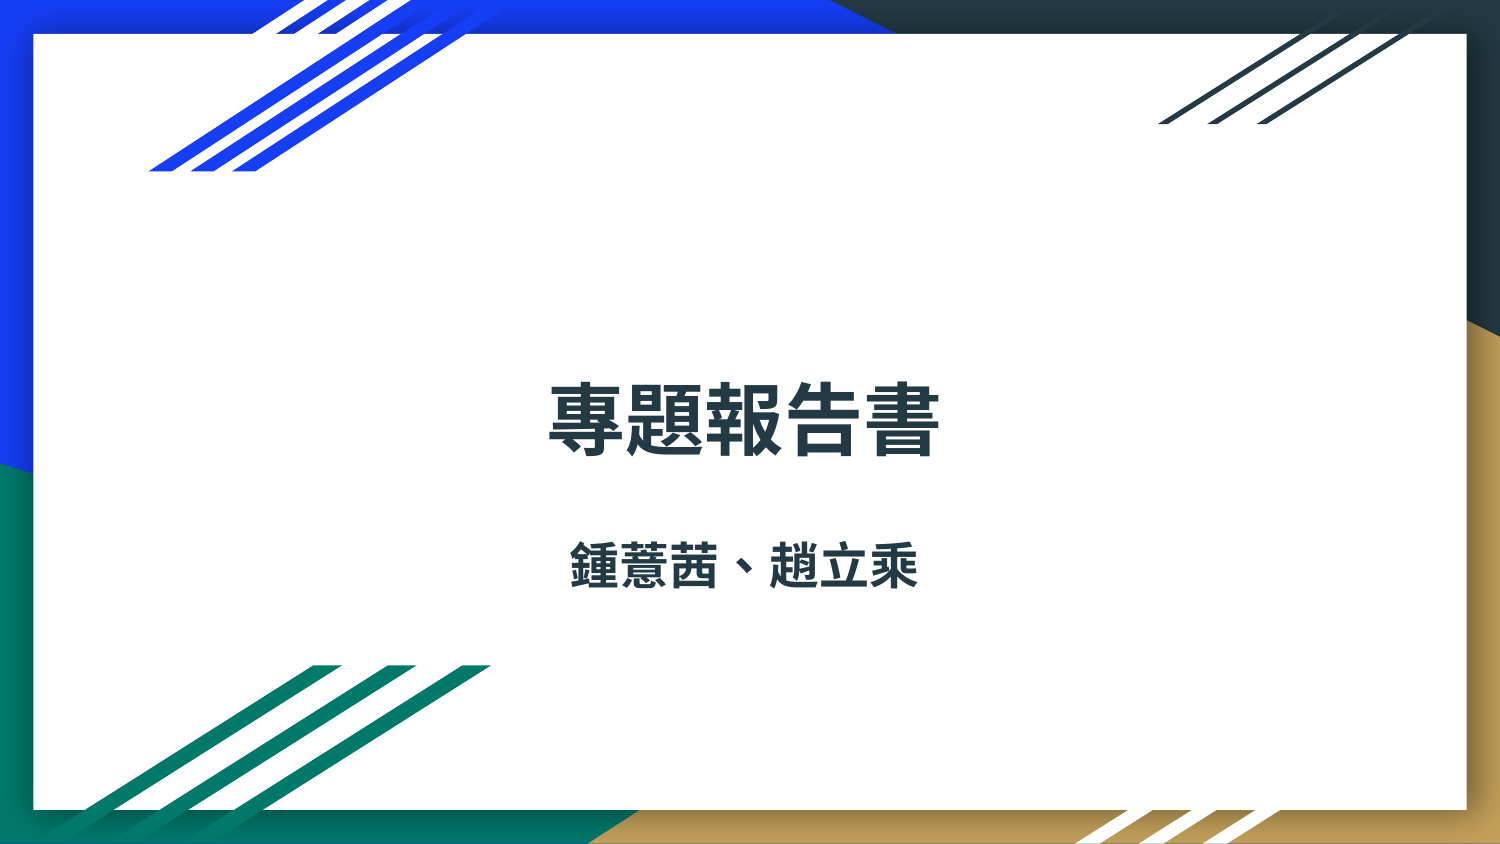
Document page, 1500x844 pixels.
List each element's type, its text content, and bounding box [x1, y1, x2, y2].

title 專題報告書 [304, 298, 1185, 519]
subtitle 鍾薏茜、趙立乘 [304, 519, 1185, 646]
